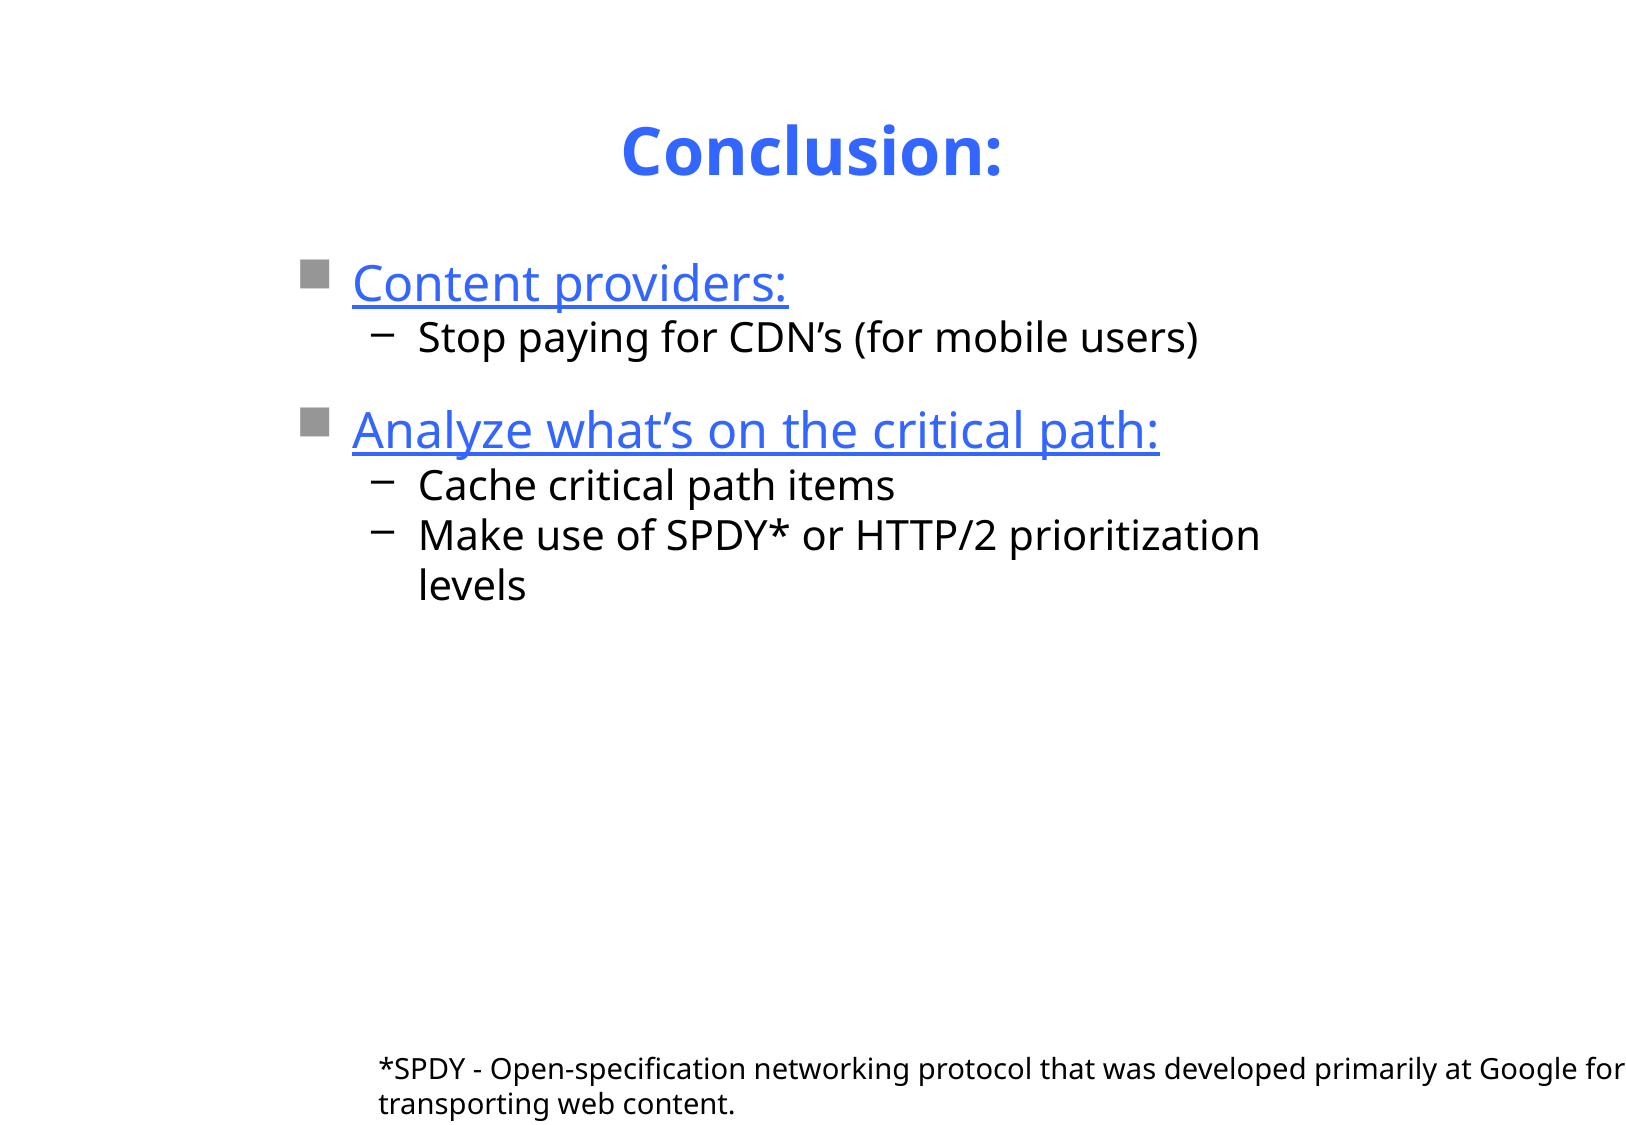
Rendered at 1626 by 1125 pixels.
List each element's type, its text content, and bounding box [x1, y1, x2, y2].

list Content providers: Stop paying for CDN’s (for mobile users) Analyze what’s on the critical path: Cache critical path items Make use of SPDY* or HTTP/2 prioritization levels [280, 243, 1345, 977]
text_box *SPDY - Open-specification networking protocol that was developed primarily at Google for transporting web content. [363, 1042, 1625, 1125]
title Conclusion: [162, 89, 1463, 209]
